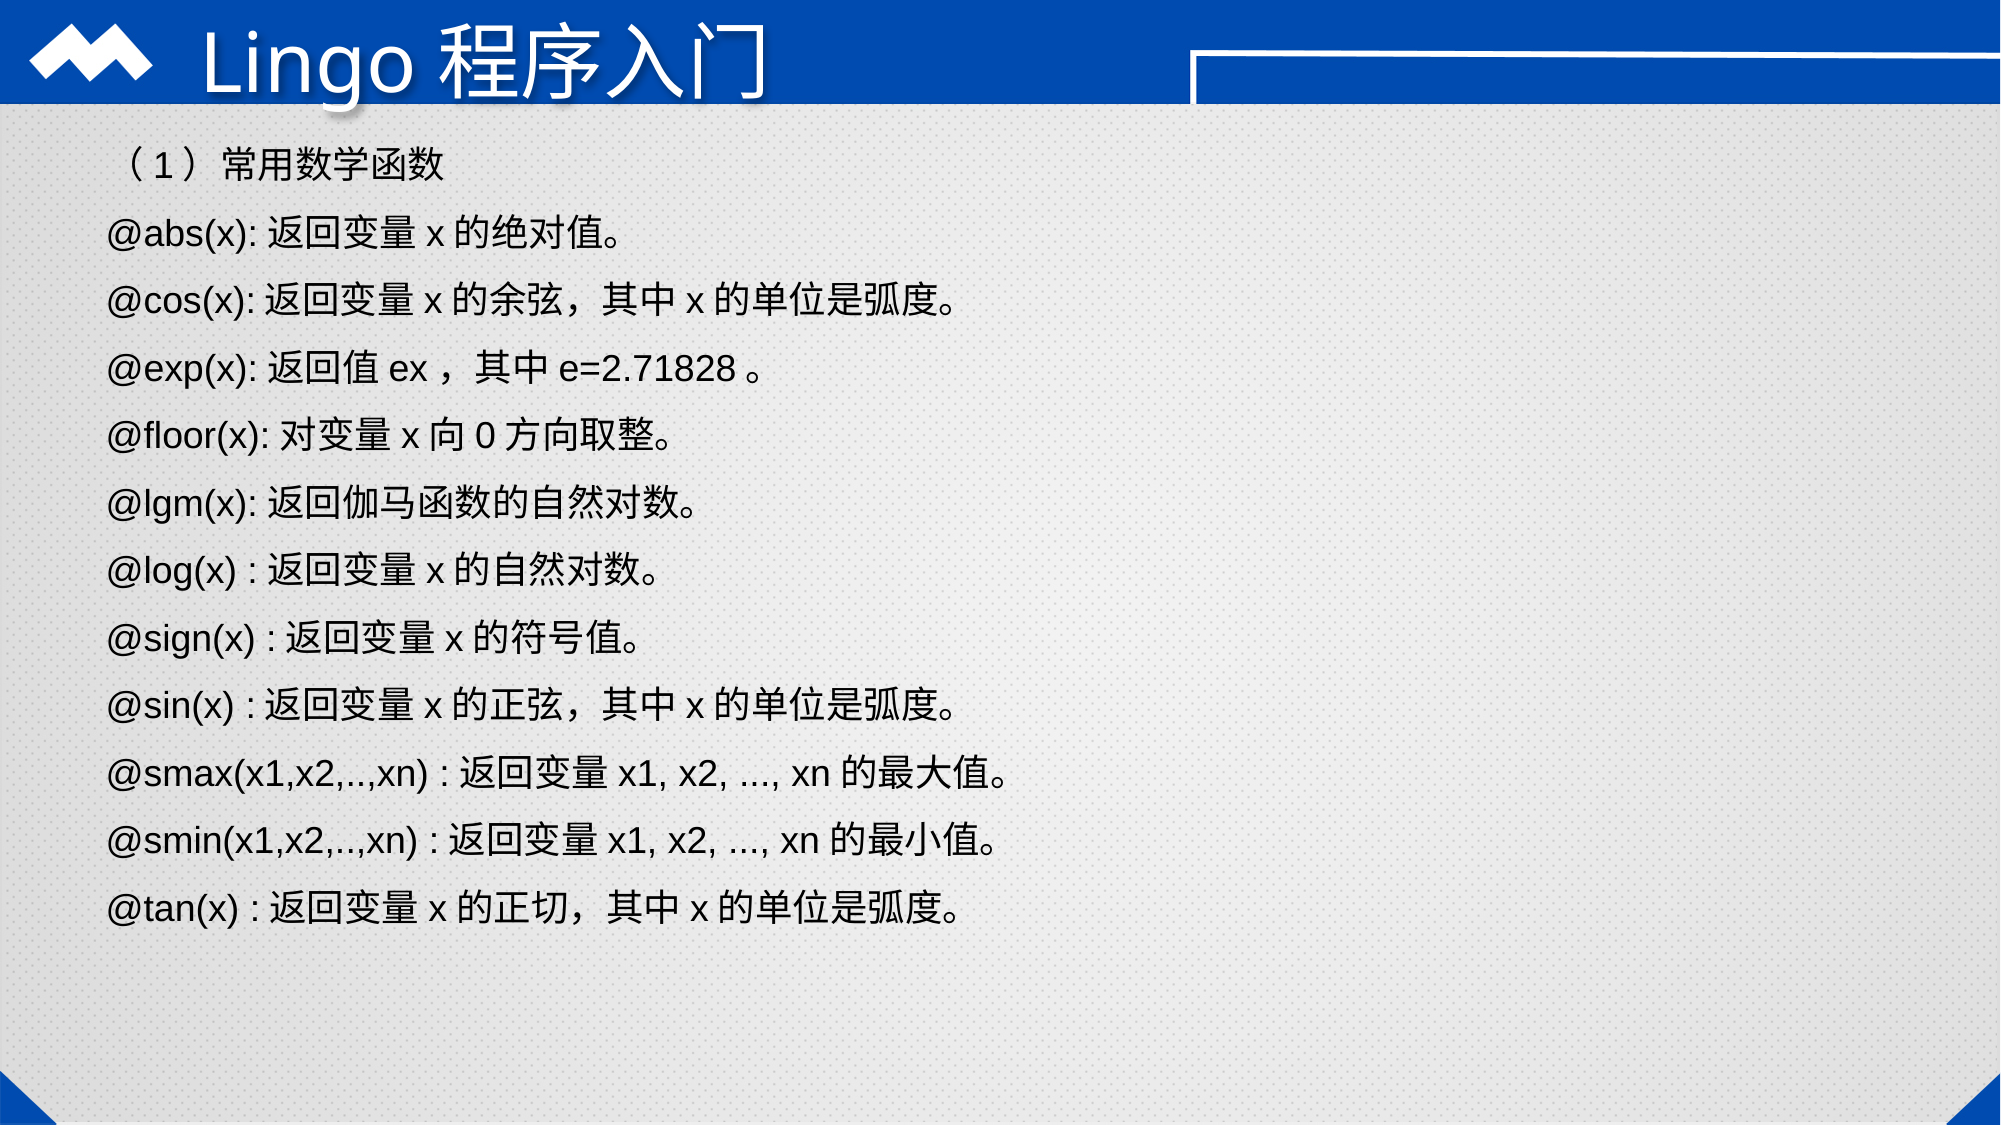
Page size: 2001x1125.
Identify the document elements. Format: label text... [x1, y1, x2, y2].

text_box （1）常用数学函数 @abs(x):返回变量x的绝对值。 @cos(x):返回变量x的余弦，其中x的单位是弧度。 @exp(x):返回值ex，其中e=2.71828。 @floor(x):对变量x向0方向取整。 @lgm(x):返回伽马函数的自然对数。 @log(x) :返回变量x的自然对数。 @sign(x) :返回变量x的符号值。 @sin(x) :返回变量x的正弦，其中x的单位是弧度。 @smax(x1,x2,..,xn) :返回变量x1, x2, ..., xn的最大值。 @smin(x1,x2,..,xn) :返回变量x1, x2, ..., xn的最小值。 @tan(x) :返回变量x的正切，其中x的单位是弧度。 [48, 111, 1954, 936]
picture [0, 0, 2001, 1125]
title Lingo程序入门 [184, 11, 1148, 121]
